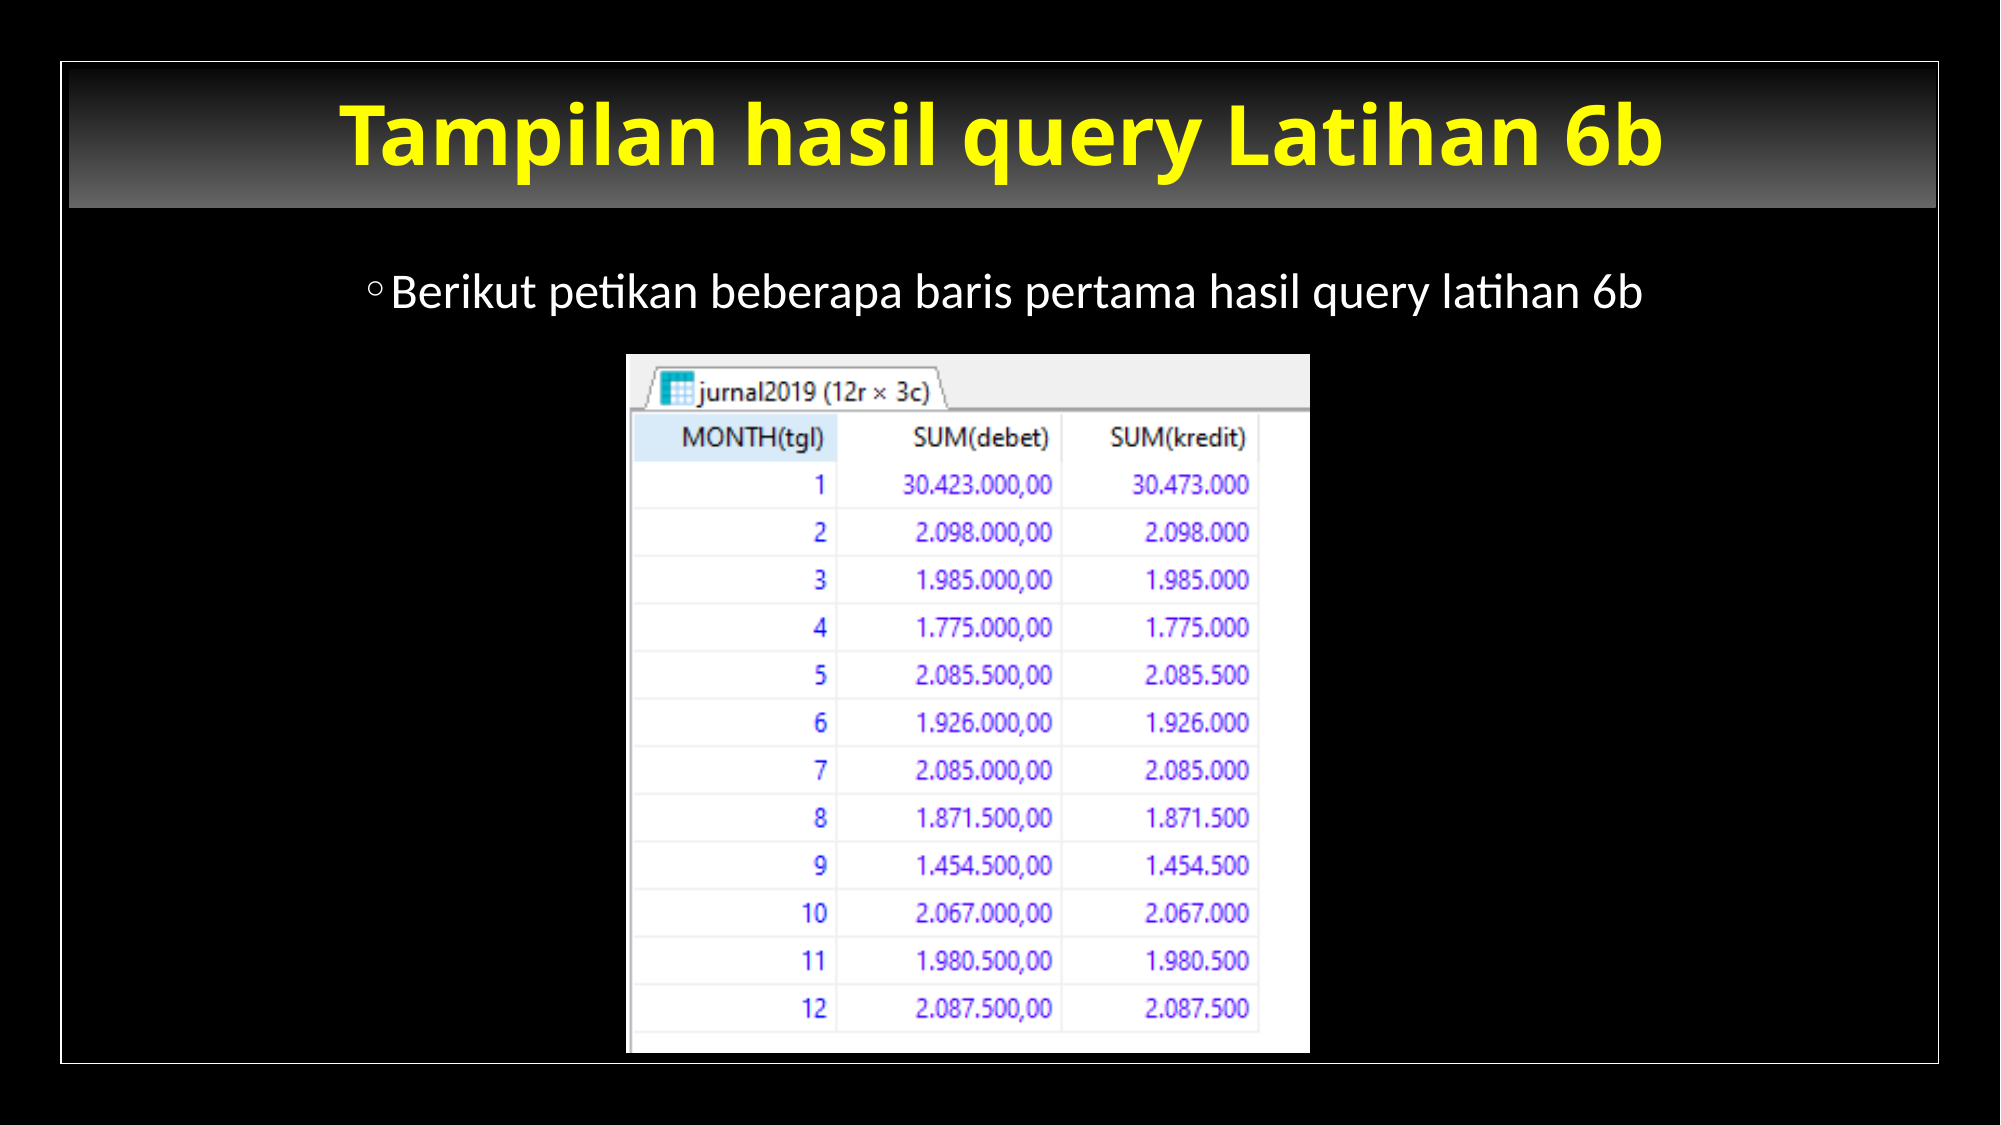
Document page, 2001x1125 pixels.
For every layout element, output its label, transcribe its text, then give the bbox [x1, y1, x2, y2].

picture [626, 354, 1310, 1053]
title Tampilan hasil query Latihan 6b [69, 69, 1936, 208]
list Berikut petikan beberapa baris pertama hasil query latihan 6b [177, 245, 1828, 355]
